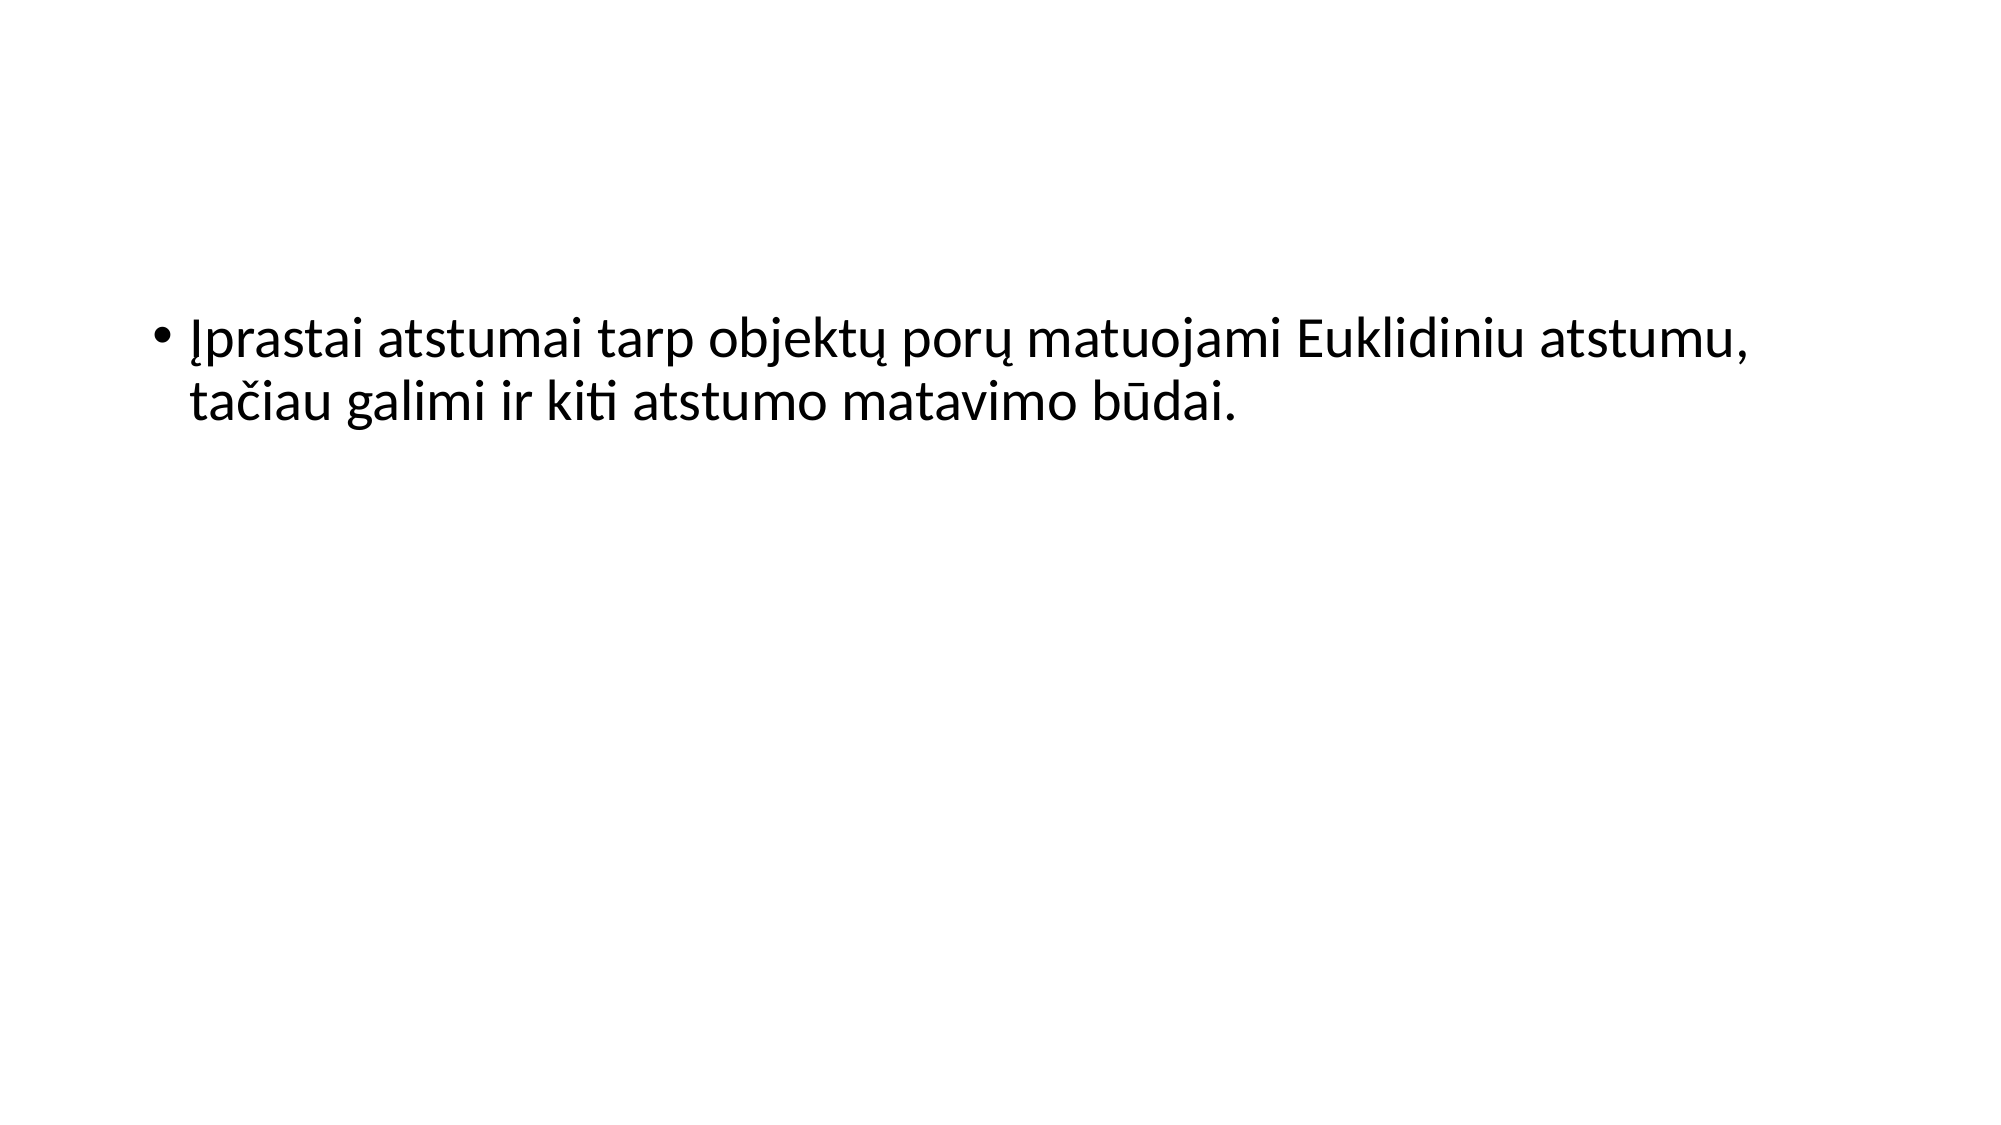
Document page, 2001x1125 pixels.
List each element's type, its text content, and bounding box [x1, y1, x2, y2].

list Įprastai atstumai tarp objektų porų matuojami Euklidiniu atstumu, tačiau galimi ir kiti atstumo matavimo būdai. [137, 299, 1863, 1014]
